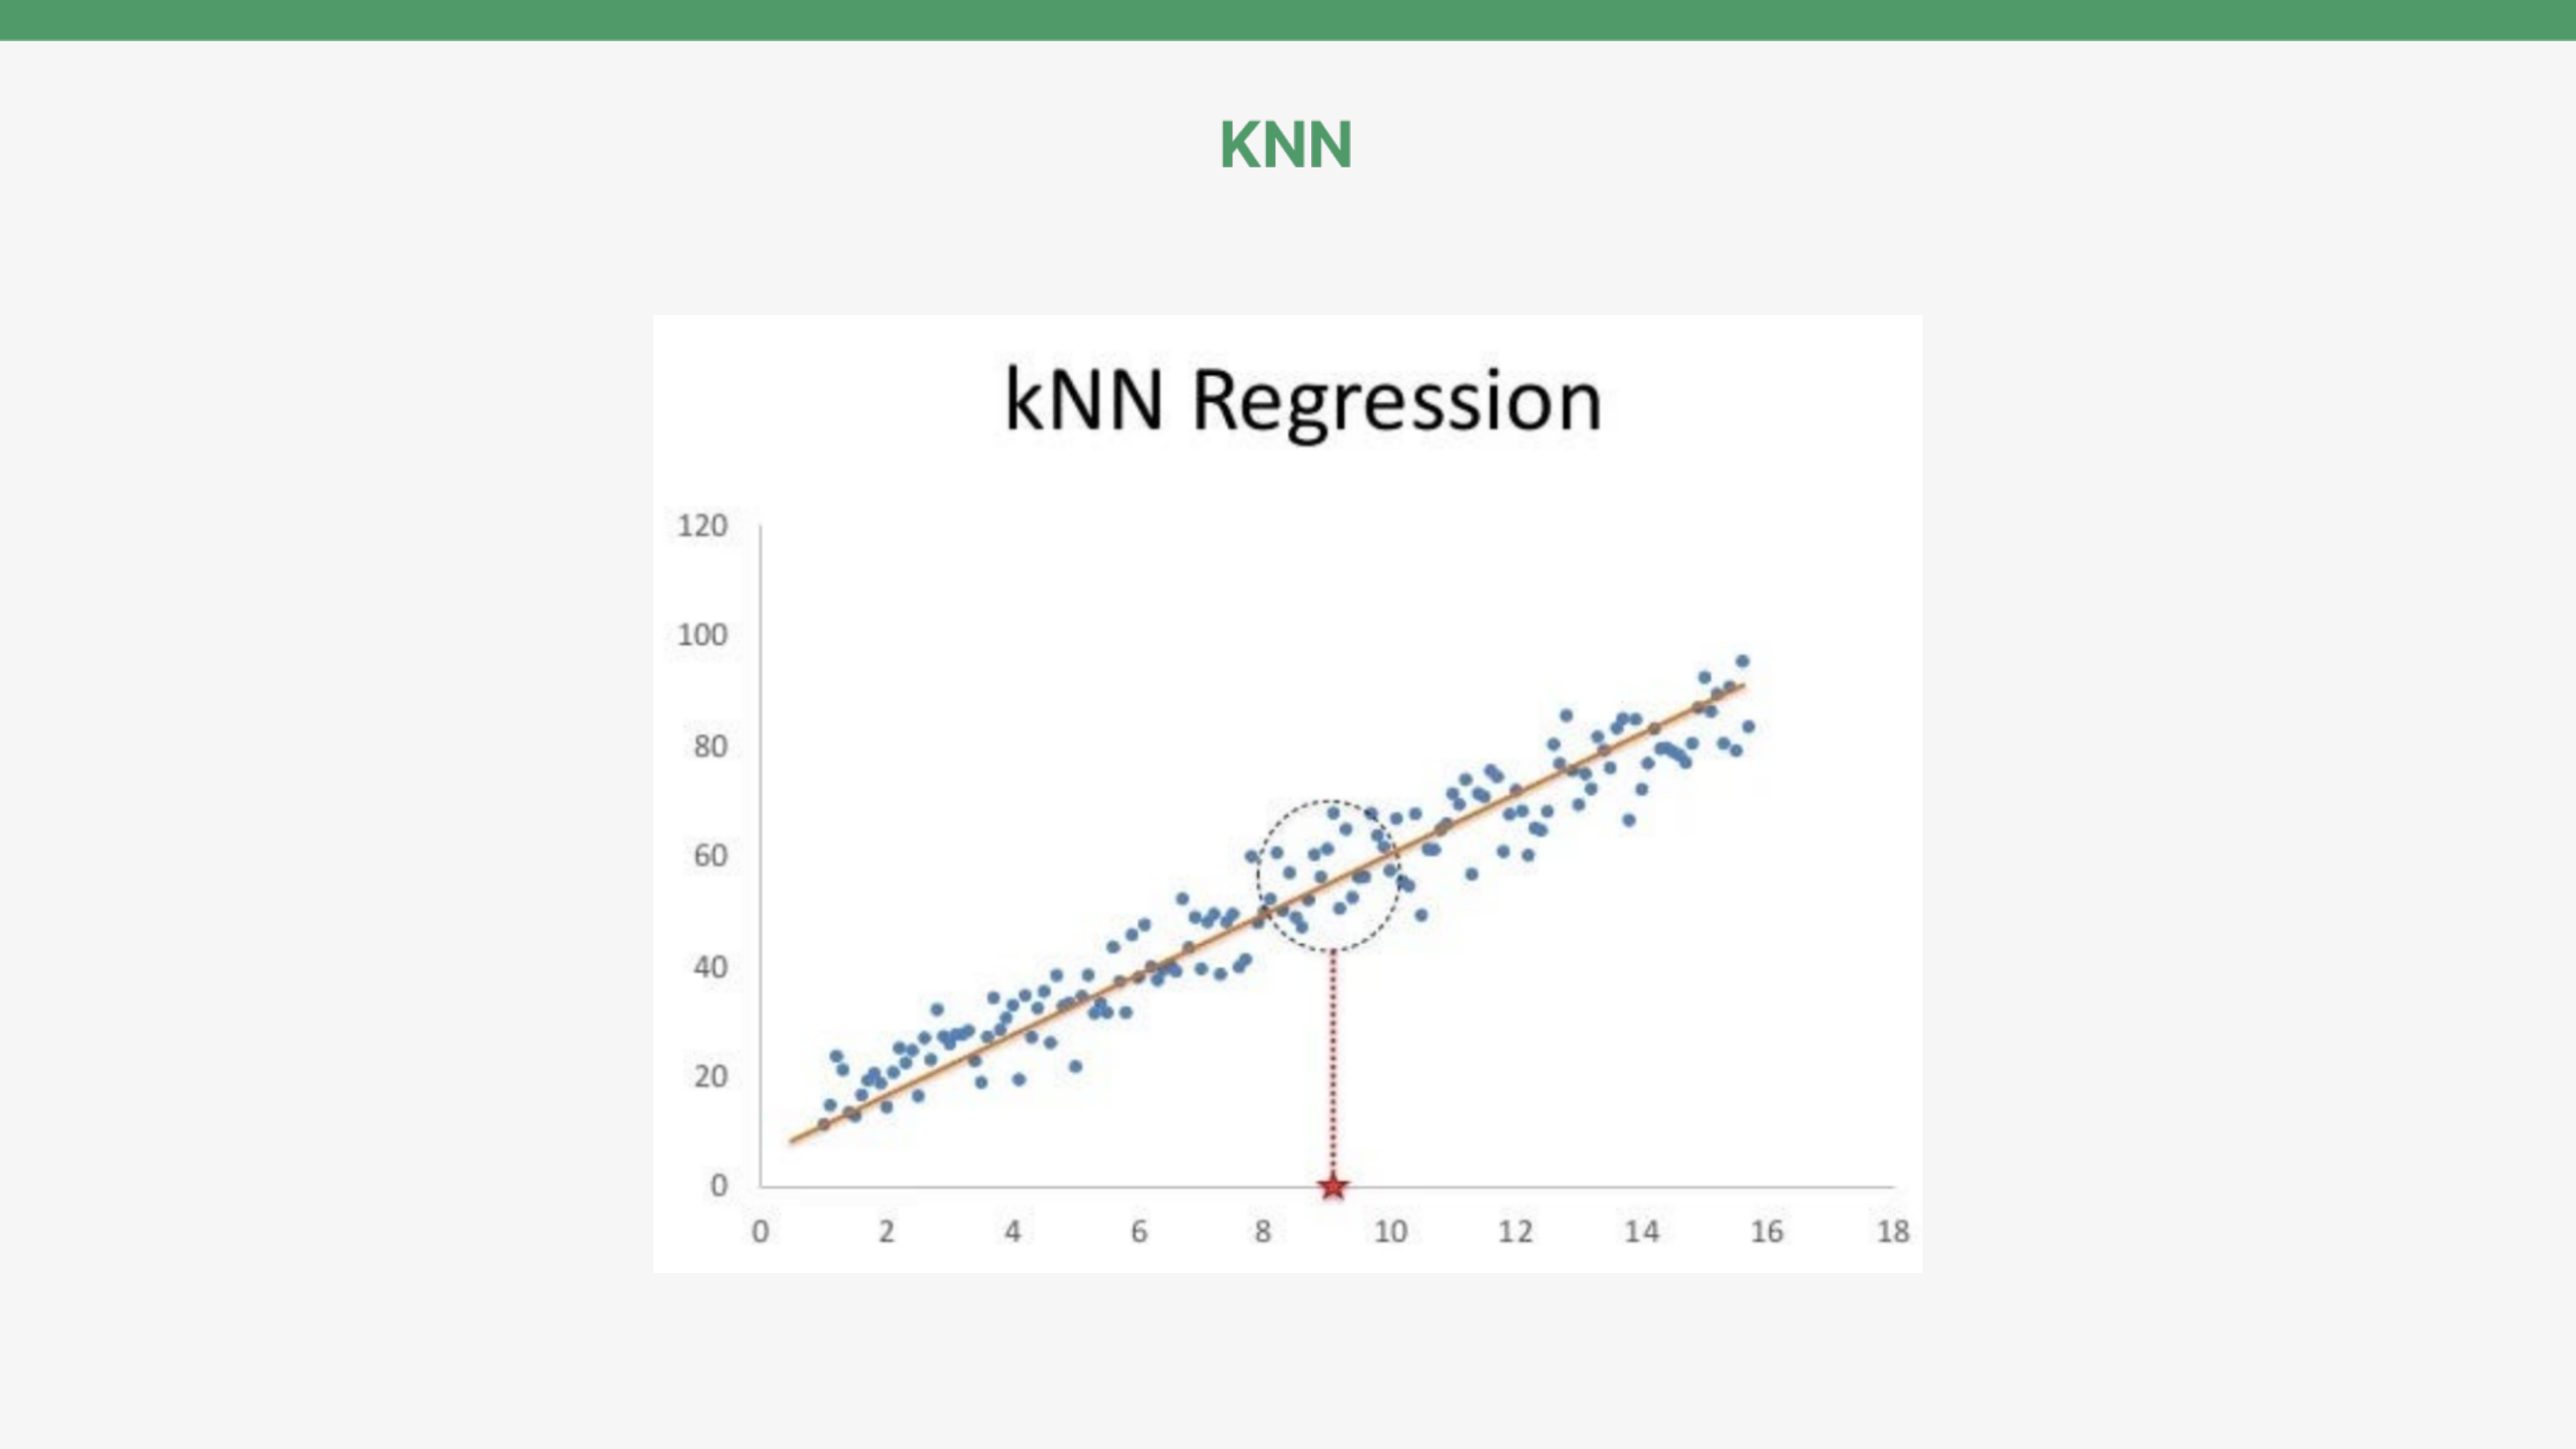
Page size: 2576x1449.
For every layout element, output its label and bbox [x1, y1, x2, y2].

text_box [653, 315, 1923, 1274]
text_box [0, 0, 2576, 42]
picture [661, 58, 1687, 248]
